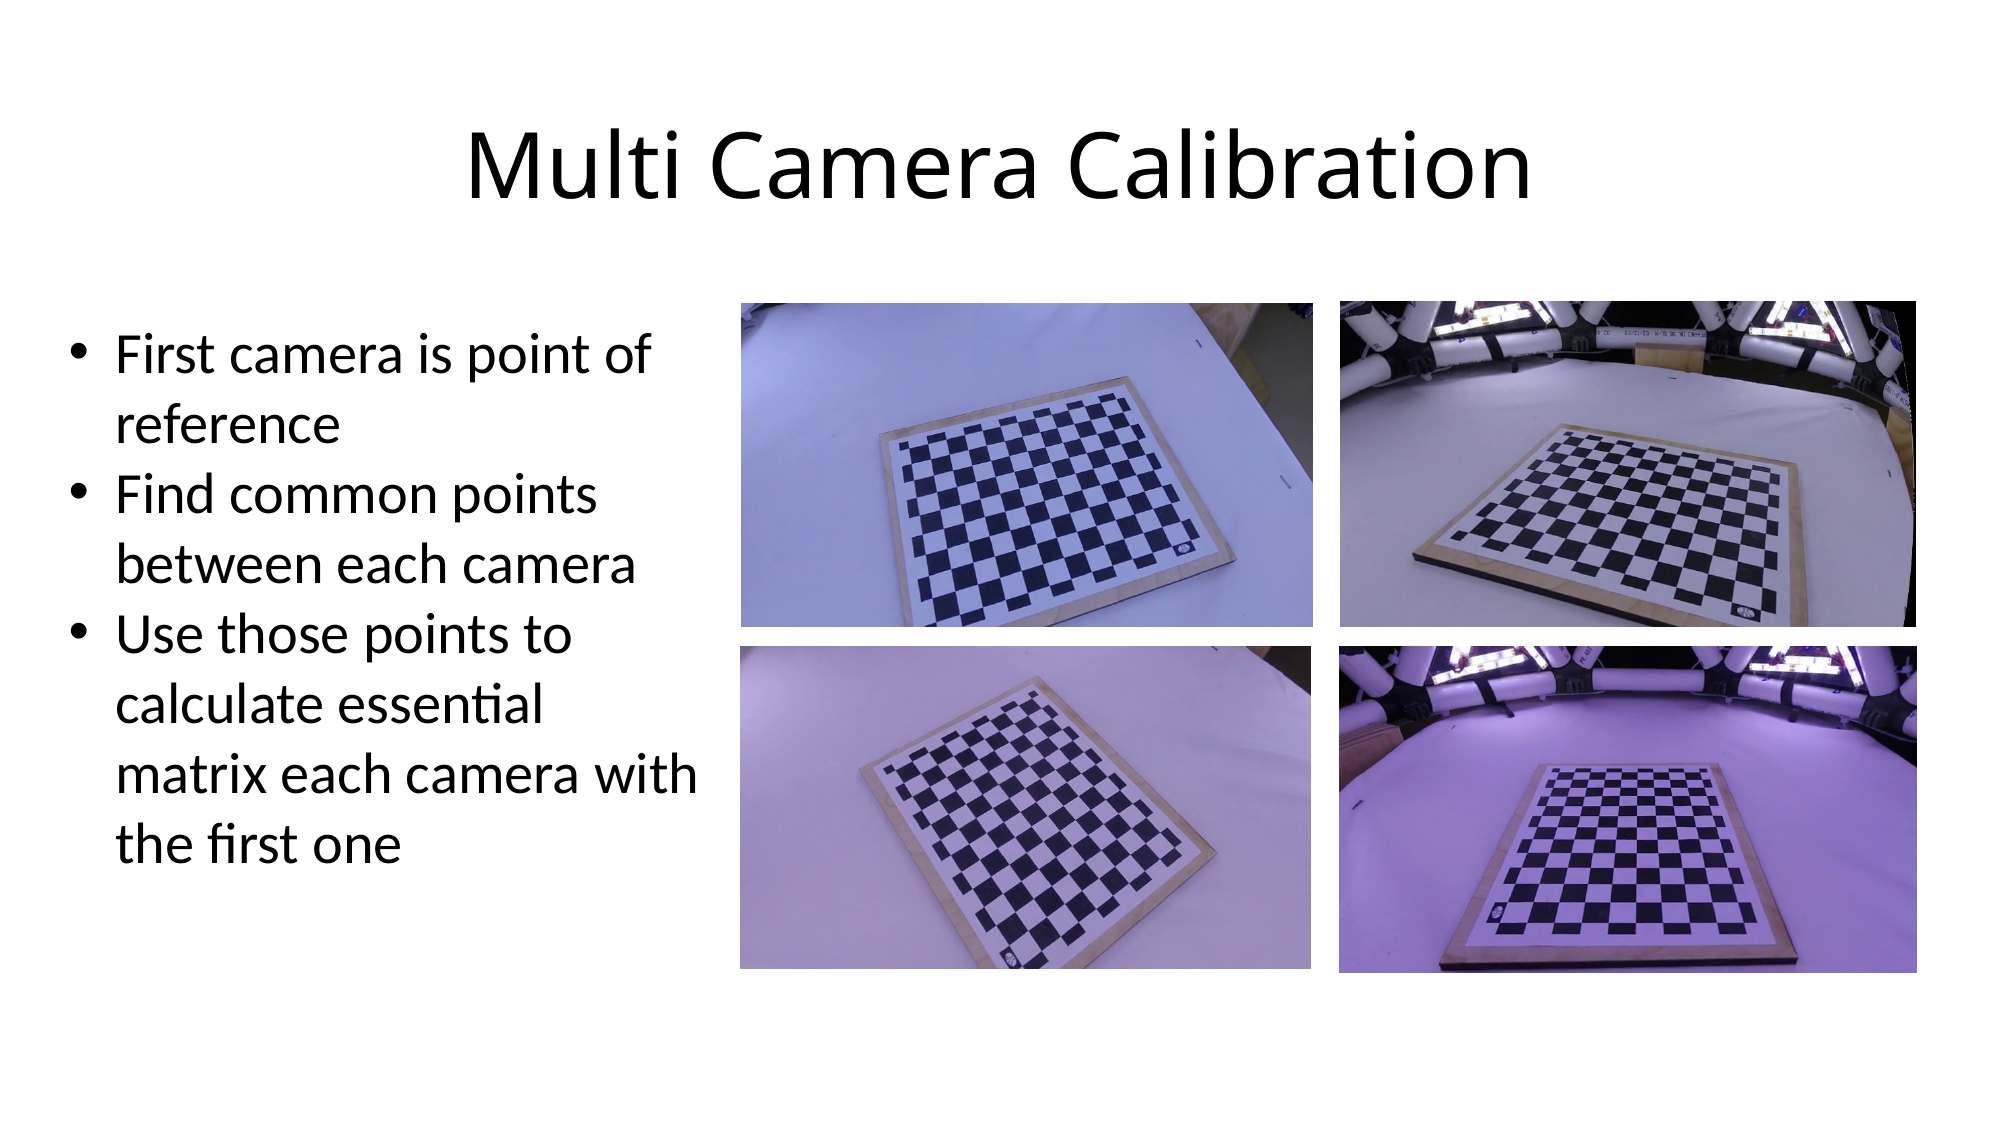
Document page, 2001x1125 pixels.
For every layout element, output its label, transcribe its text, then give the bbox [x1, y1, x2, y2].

title Multi Camera Calibration [137, 59, 1863, 278]
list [741, 303, 1313, 627]
picture [1340, 301, 1916, 627]
picture [1339, 646, 1917, 973]
text_box First camera is point of reference Find common points between each camera Use those points to calculate essential matrix each camera with the first one [53, 307, 719, 883]
picture [740, 646, 1311, 969]
